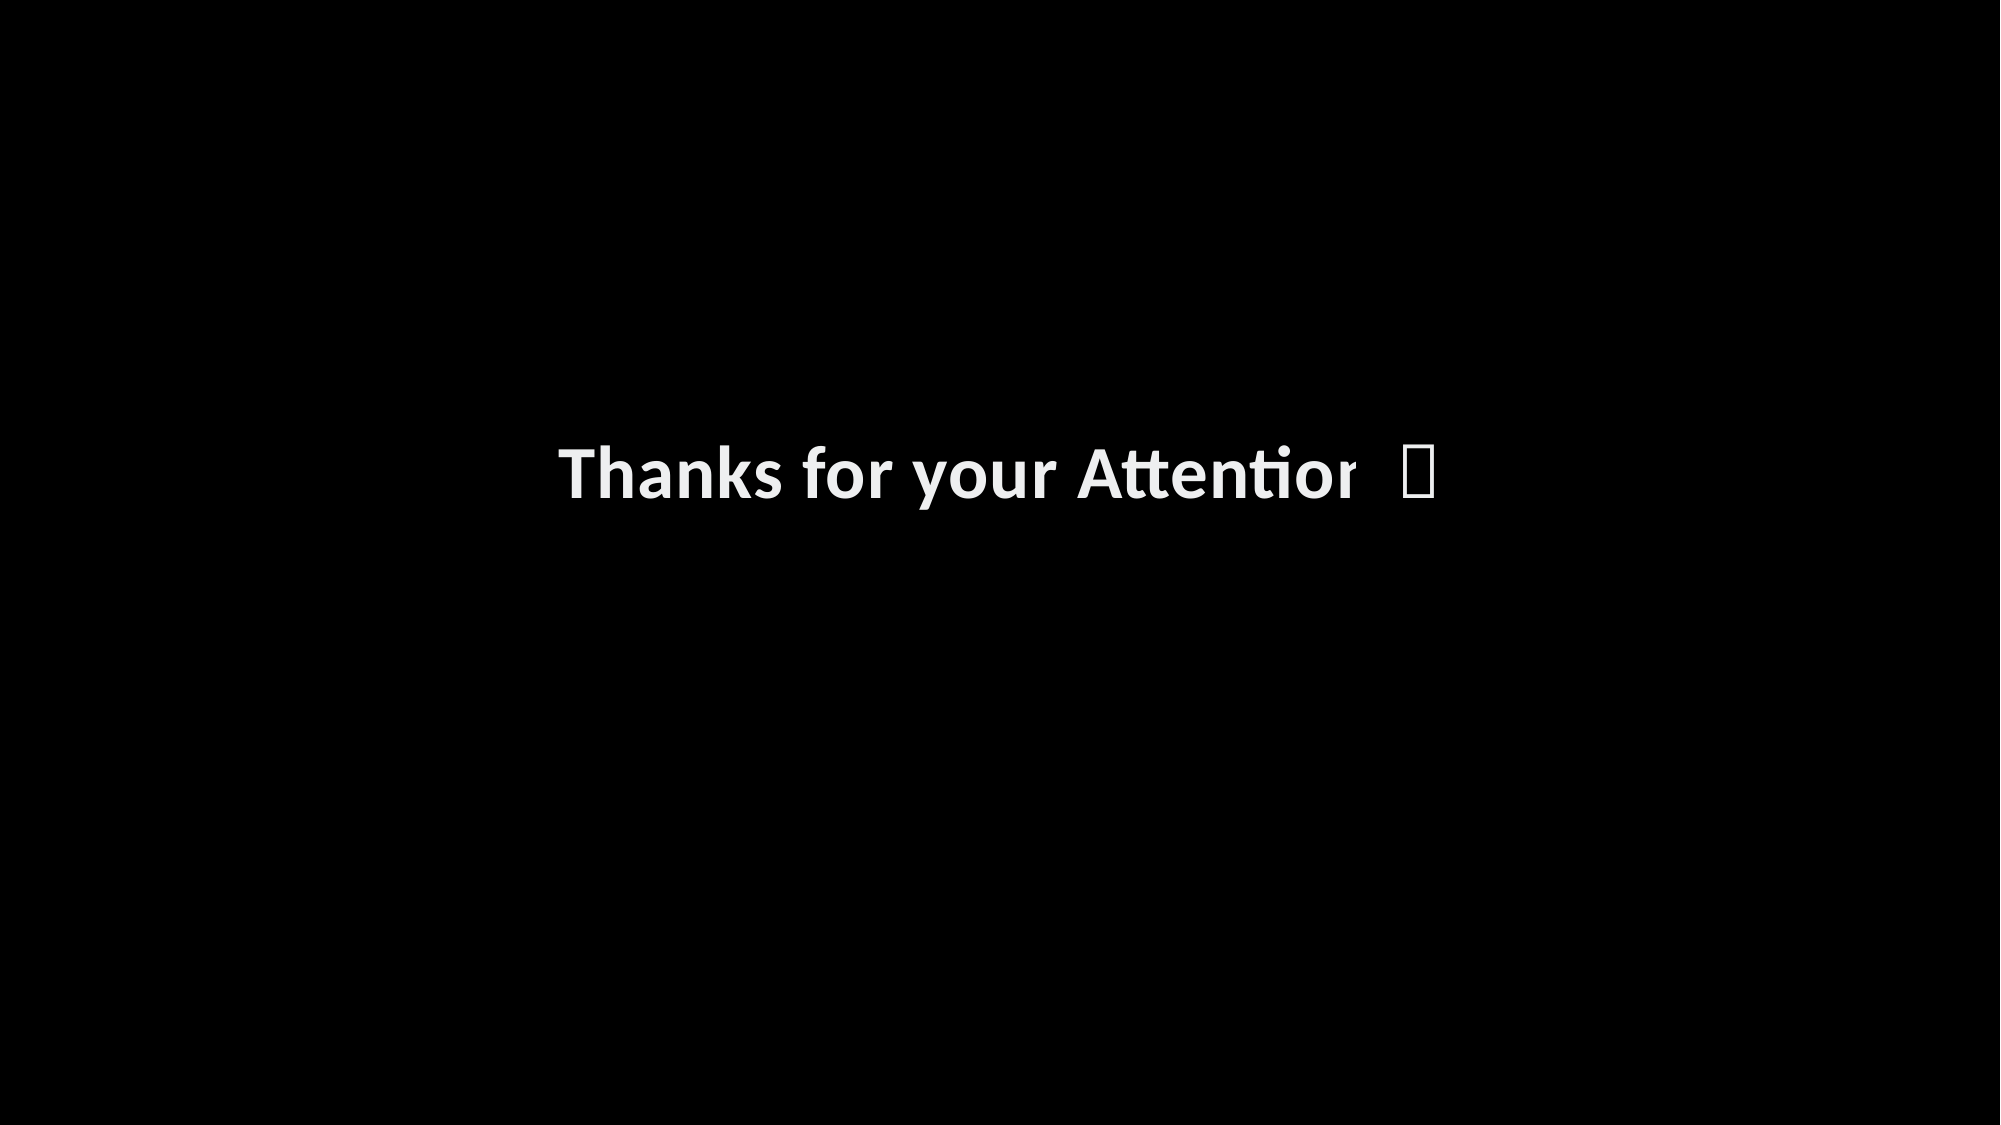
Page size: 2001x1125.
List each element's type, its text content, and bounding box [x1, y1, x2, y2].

title Thanks for your Attention  [39, 403, 1961, 533]
